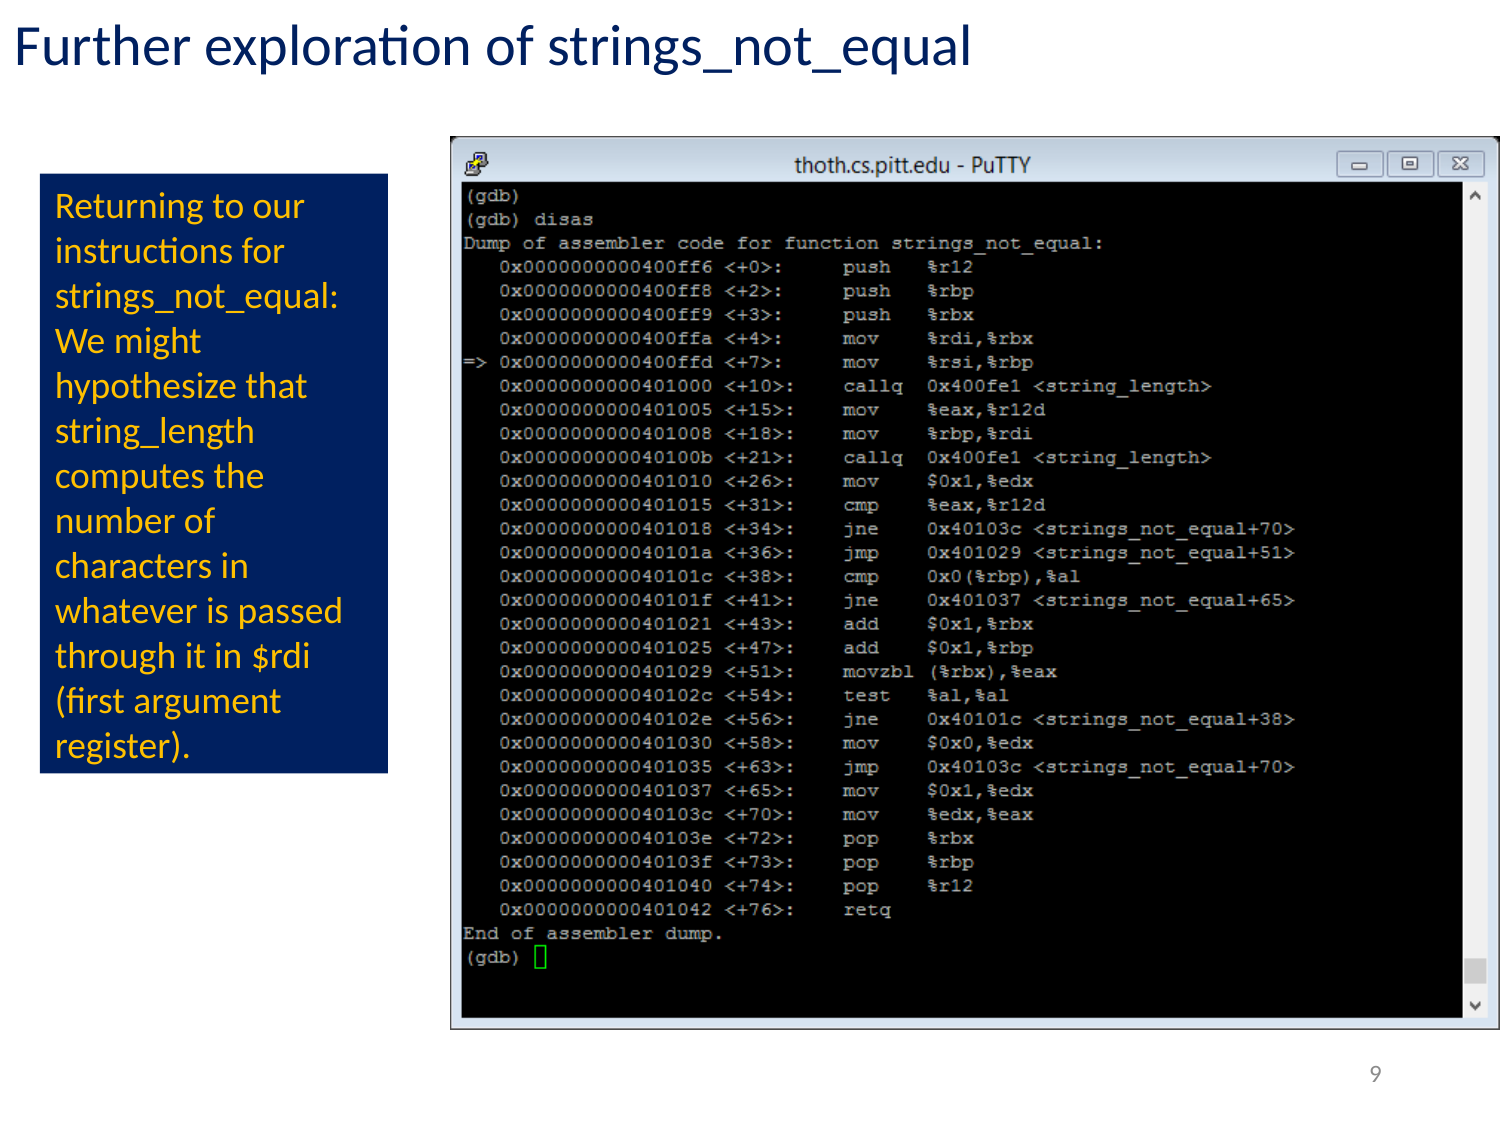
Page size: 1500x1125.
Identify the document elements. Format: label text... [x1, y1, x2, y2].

text_box Returning to our instructions for strings_not_equal: We might hypothesize that string_length computes the number of characters in whatever is passed through it in $rdi (first argument register). [39, 173, 388, 774]
picture [449, 136, 1500, 1030]
slide_number 9 [1059, 1042, 1397, 1103]
text_box Further exploration of strings_not_equal [0, 0, 1456, 85]
